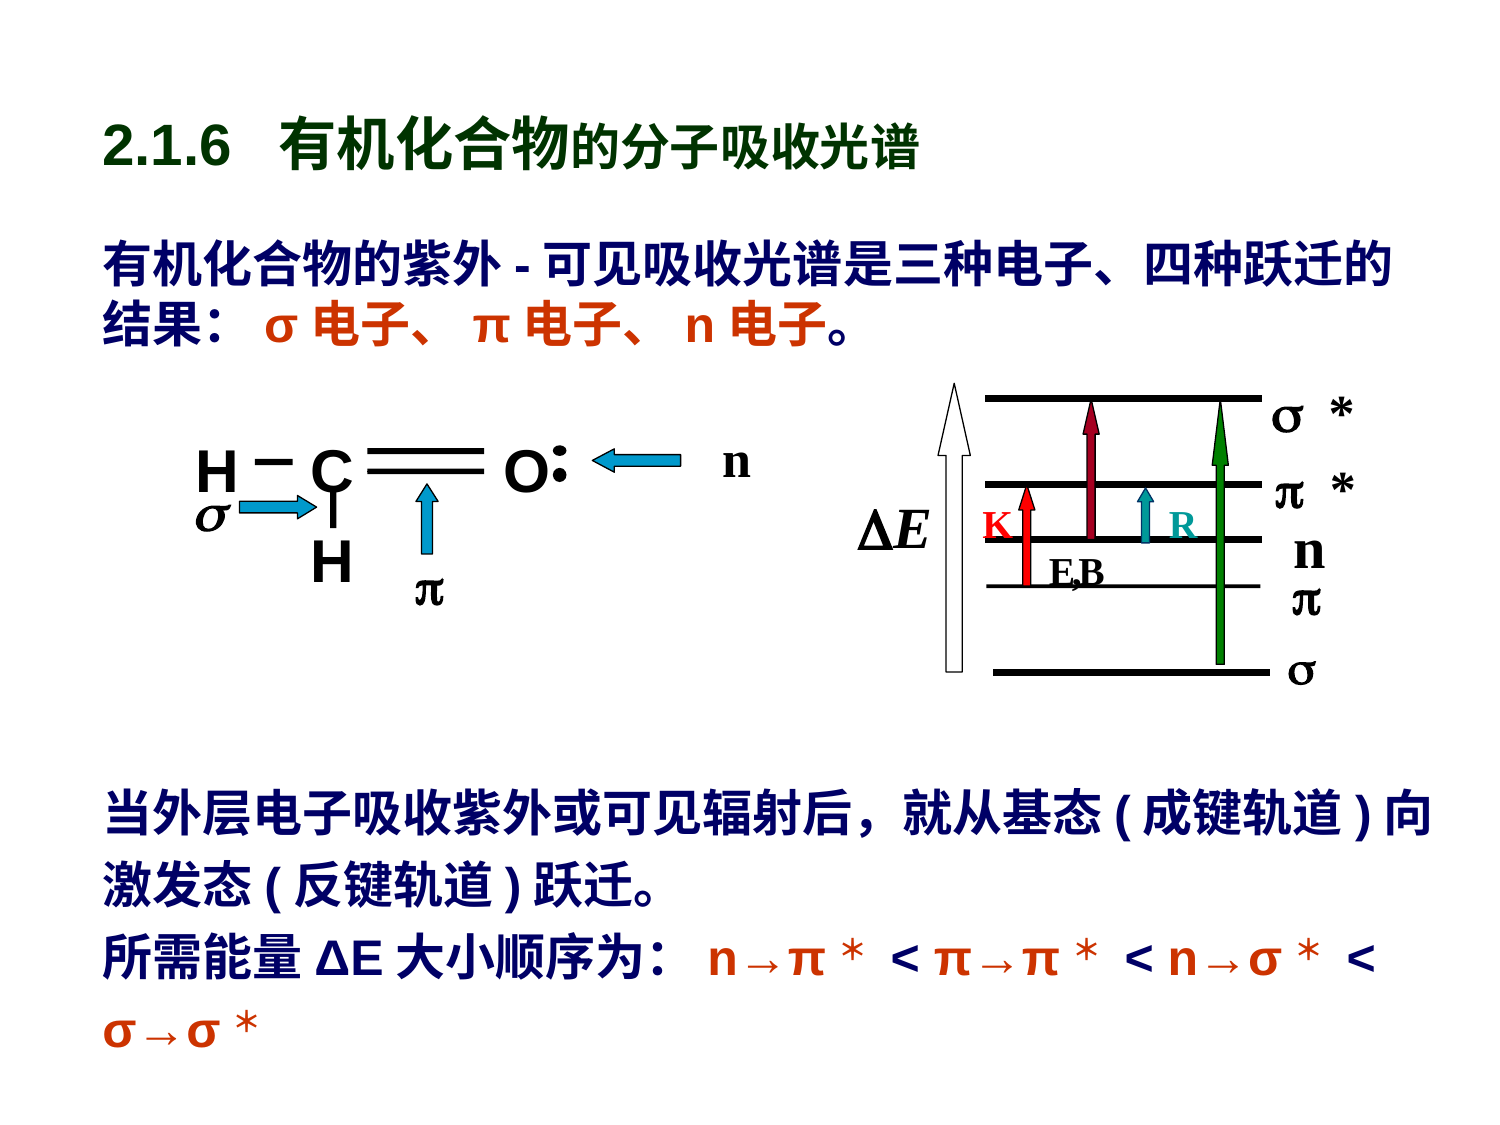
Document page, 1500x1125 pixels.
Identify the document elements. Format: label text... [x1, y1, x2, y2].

text_box 当外层电子吸收紫外或可见辐射后，就从基态(成键轨道)向激发态(反键轨道)跃迁。 所需能量ΔΕ大小顺序为：n→π＊ < π→π＊ < n→σ＊ < σ→σ＊ [87, 762, 1475, 1066]
text_box 有机化合物的紫外-可见吸收光谱是三种电子、四种跃迁的结果：σ电子、π电子、n电子。 [87, 225, 1450, 361]
text_box 2.1.6 有机化合物的分子吸收光谱 [87, 99, 1072, 185]
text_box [162, 424, 752, 616]
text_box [824, 375, 1351, 695]
